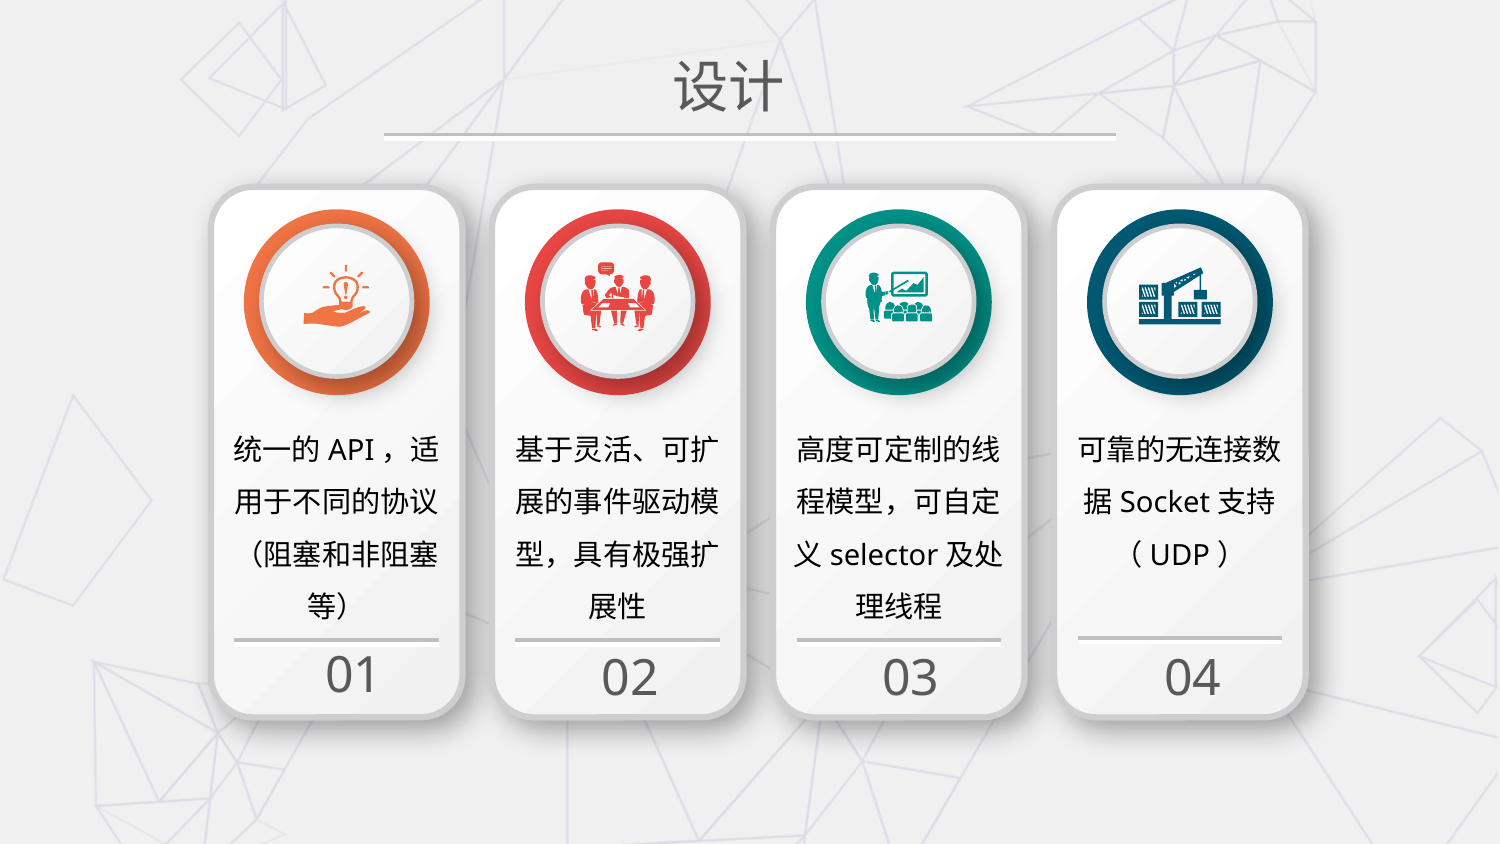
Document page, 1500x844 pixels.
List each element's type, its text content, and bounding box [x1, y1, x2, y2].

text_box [210, 186, 463, 718]
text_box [1054, 186, 1306, 718]
picture [0, 0, 1498, 844]
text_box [491, 186, 744, 718]
title 设计 [280, 51, 1178, 136]
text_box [772, 186, 1025, 718]
